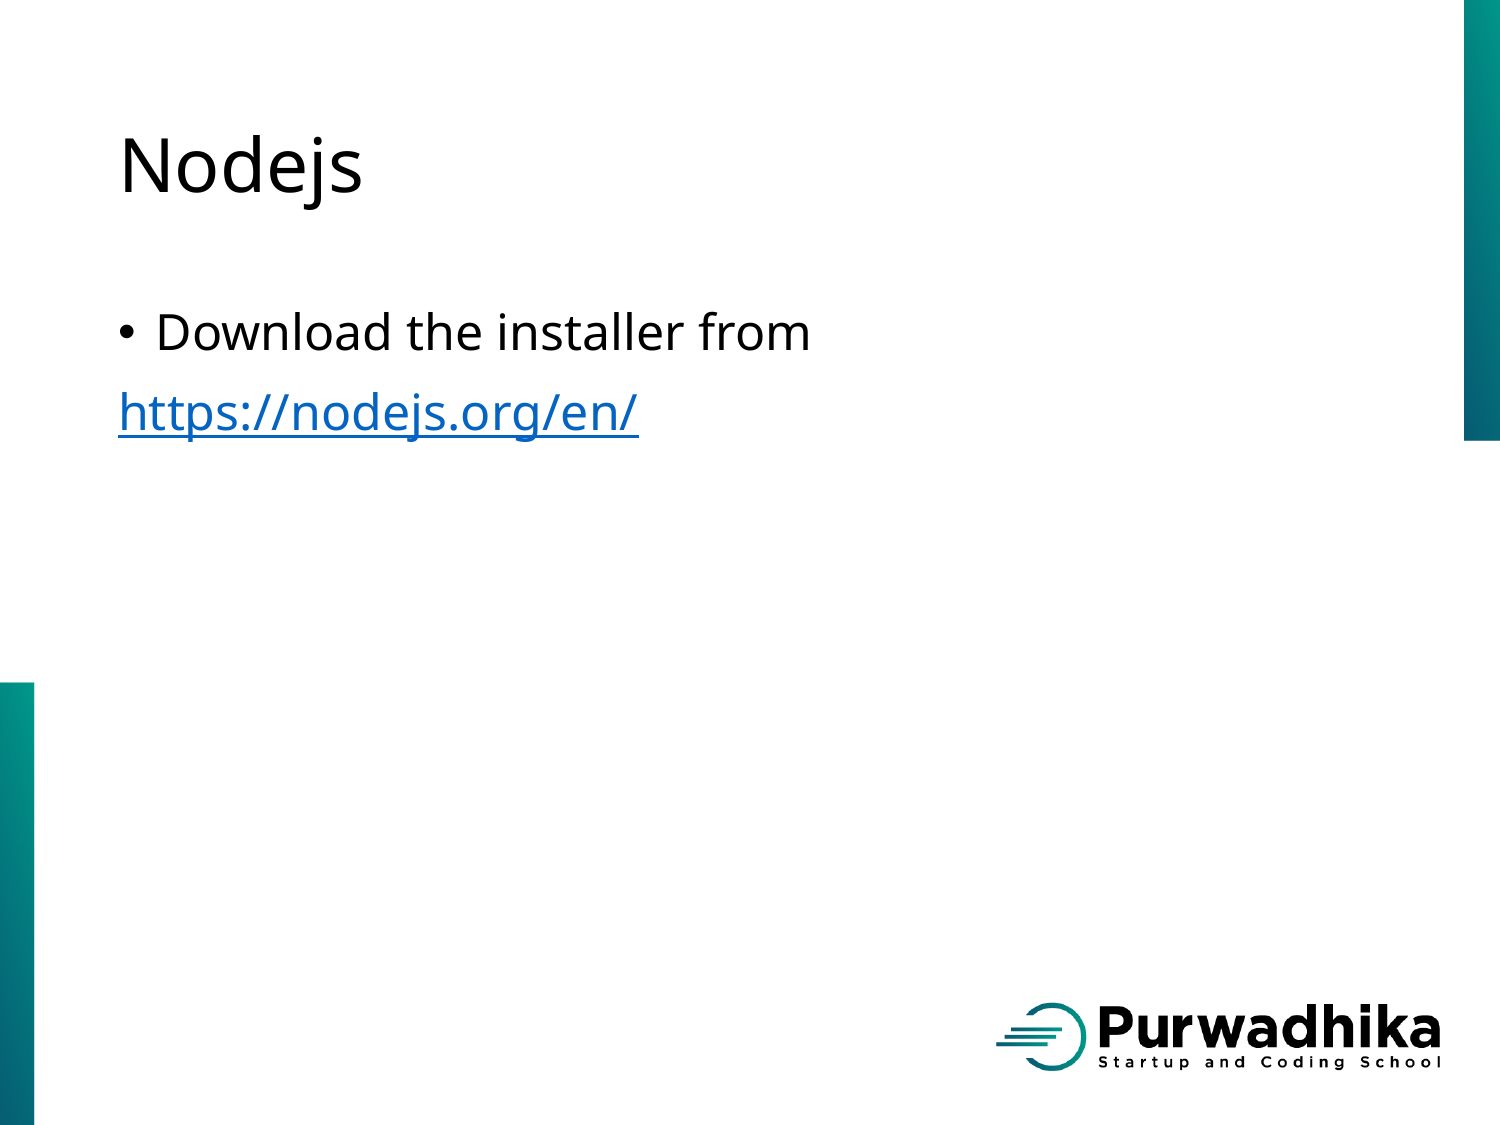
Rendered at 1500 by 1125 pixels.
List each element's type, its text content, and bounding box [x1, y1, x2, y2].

picture [0, 0, 1500, 1125]
title Nodejs [103, 59, 1397, 278]
list Download the installer from https://nodejs.org/en/ [103, 299, 1397, 984]
